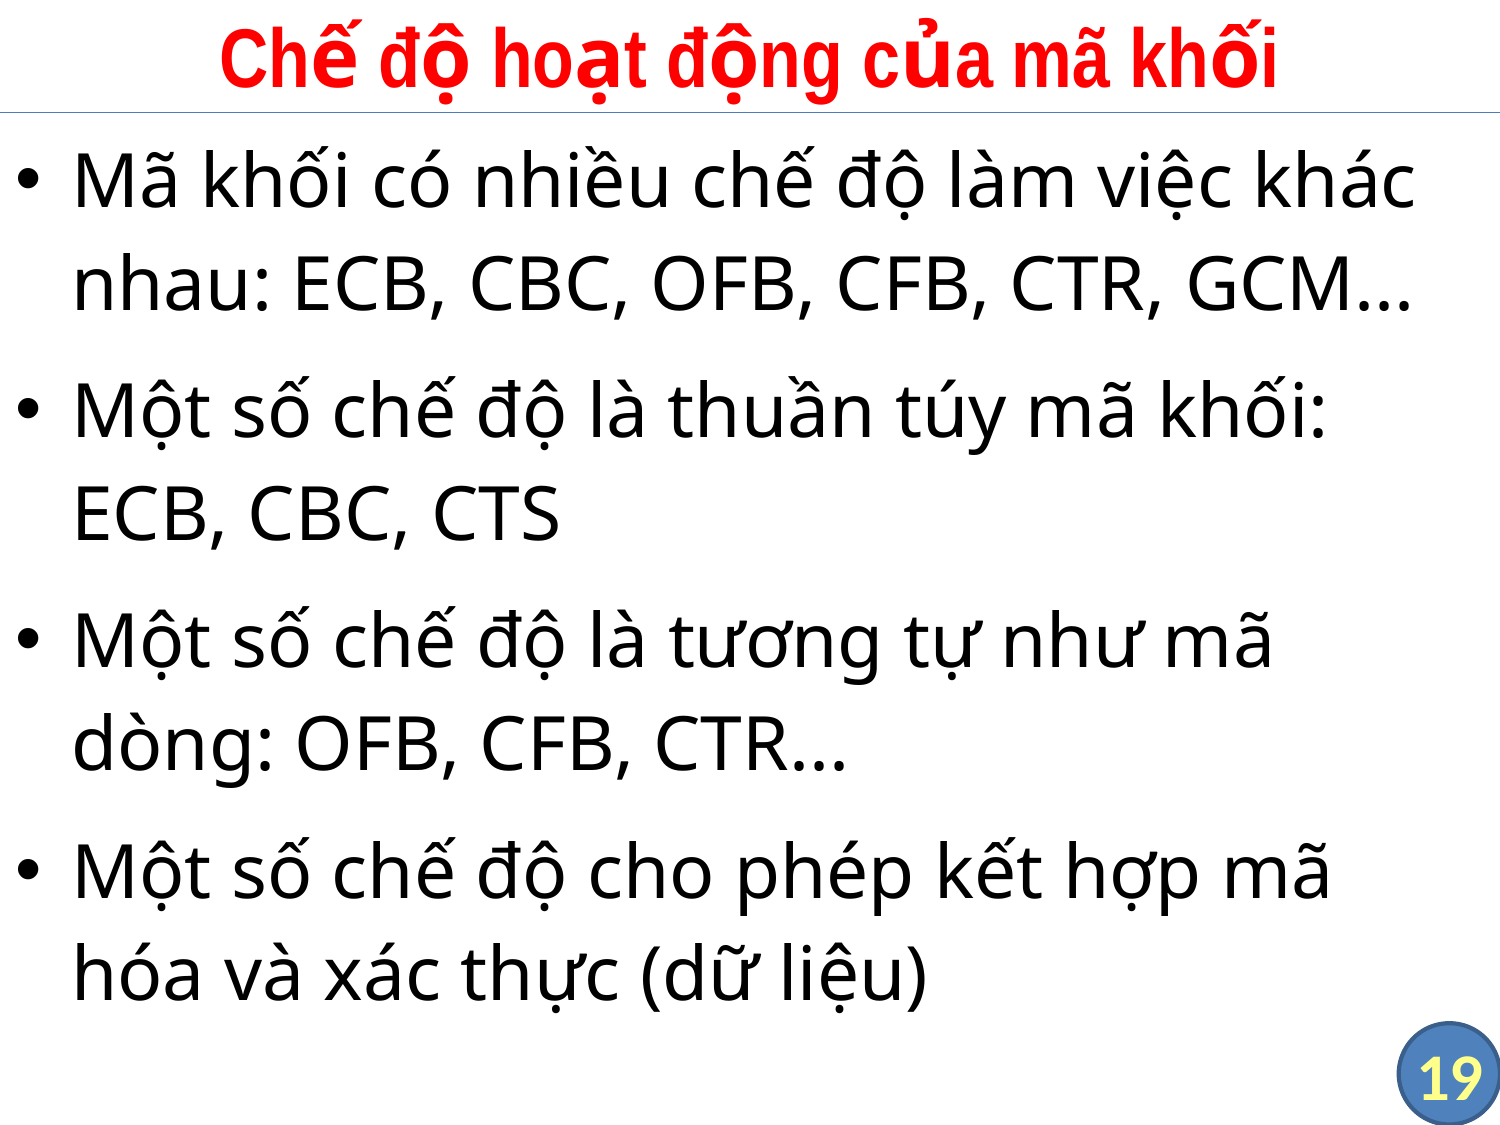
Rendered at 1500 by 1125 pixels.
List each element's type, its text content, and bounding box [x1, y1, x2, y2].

list Mã khối có nhiều chế độ làm việc khác nhau: ECB, CBC, OFB, CFB, CTR, GCM... Một số chế độ là thuần túy mã khối: ECB, CBC, CTS Một số chế độ là tương tự như mã dòng: OFB, CFB, CTR... Một số chế độ cho phép kết hợp mã hóa và xác thực (dữ liệu) [0, 113, 1500, 1125]
slide_number 19 [1399, 1023, 1500, 1125]
title Chế độ hoạt động của mã khối [0, 0, 1500, 113]
